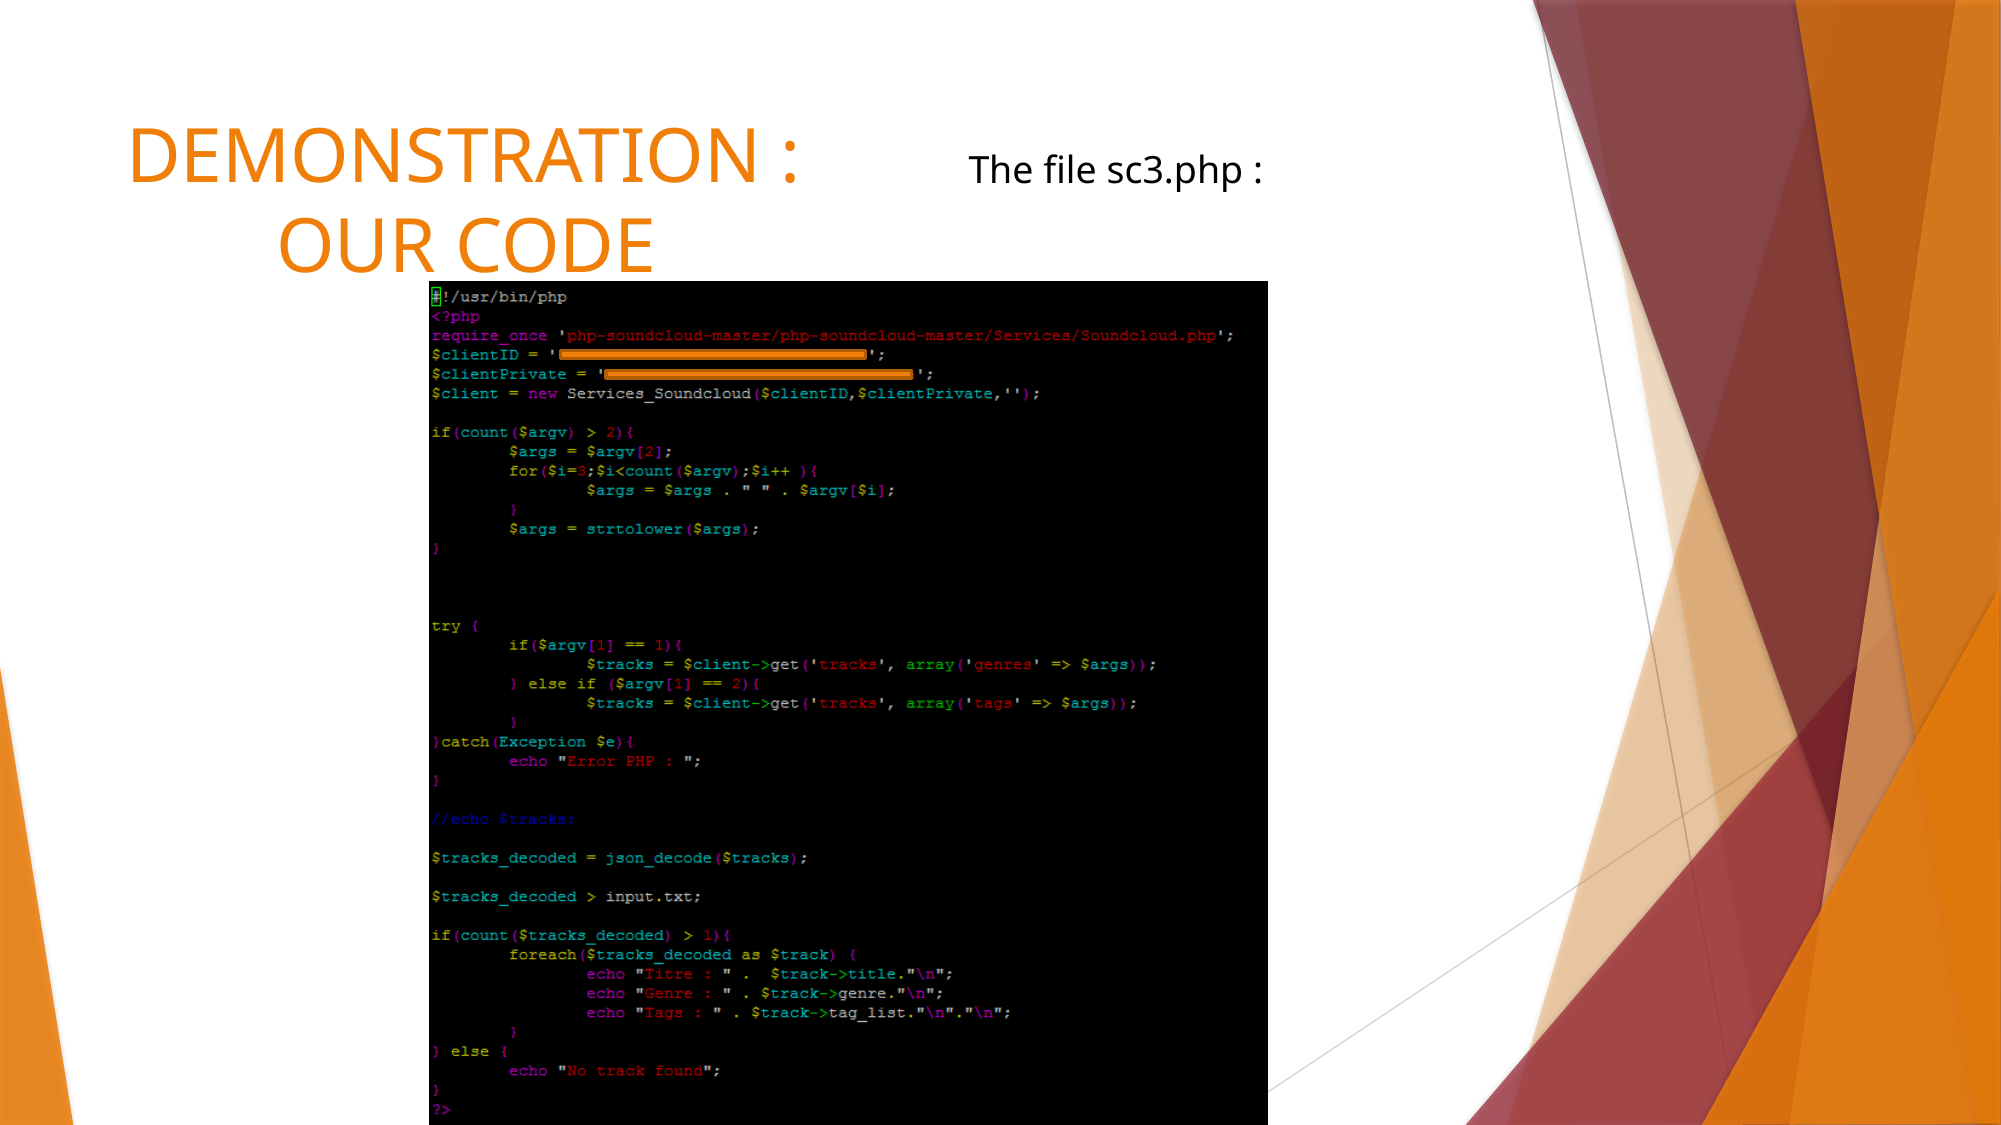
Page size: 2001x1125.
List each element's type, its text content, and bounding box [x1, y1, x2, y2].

title DEMONSTRATION : OUR CODE [111, 99, 1522, 317]
text_box The file sc3.php : [953, 138, 1500, 199]
picture [428, 280, 1268, 1125]
